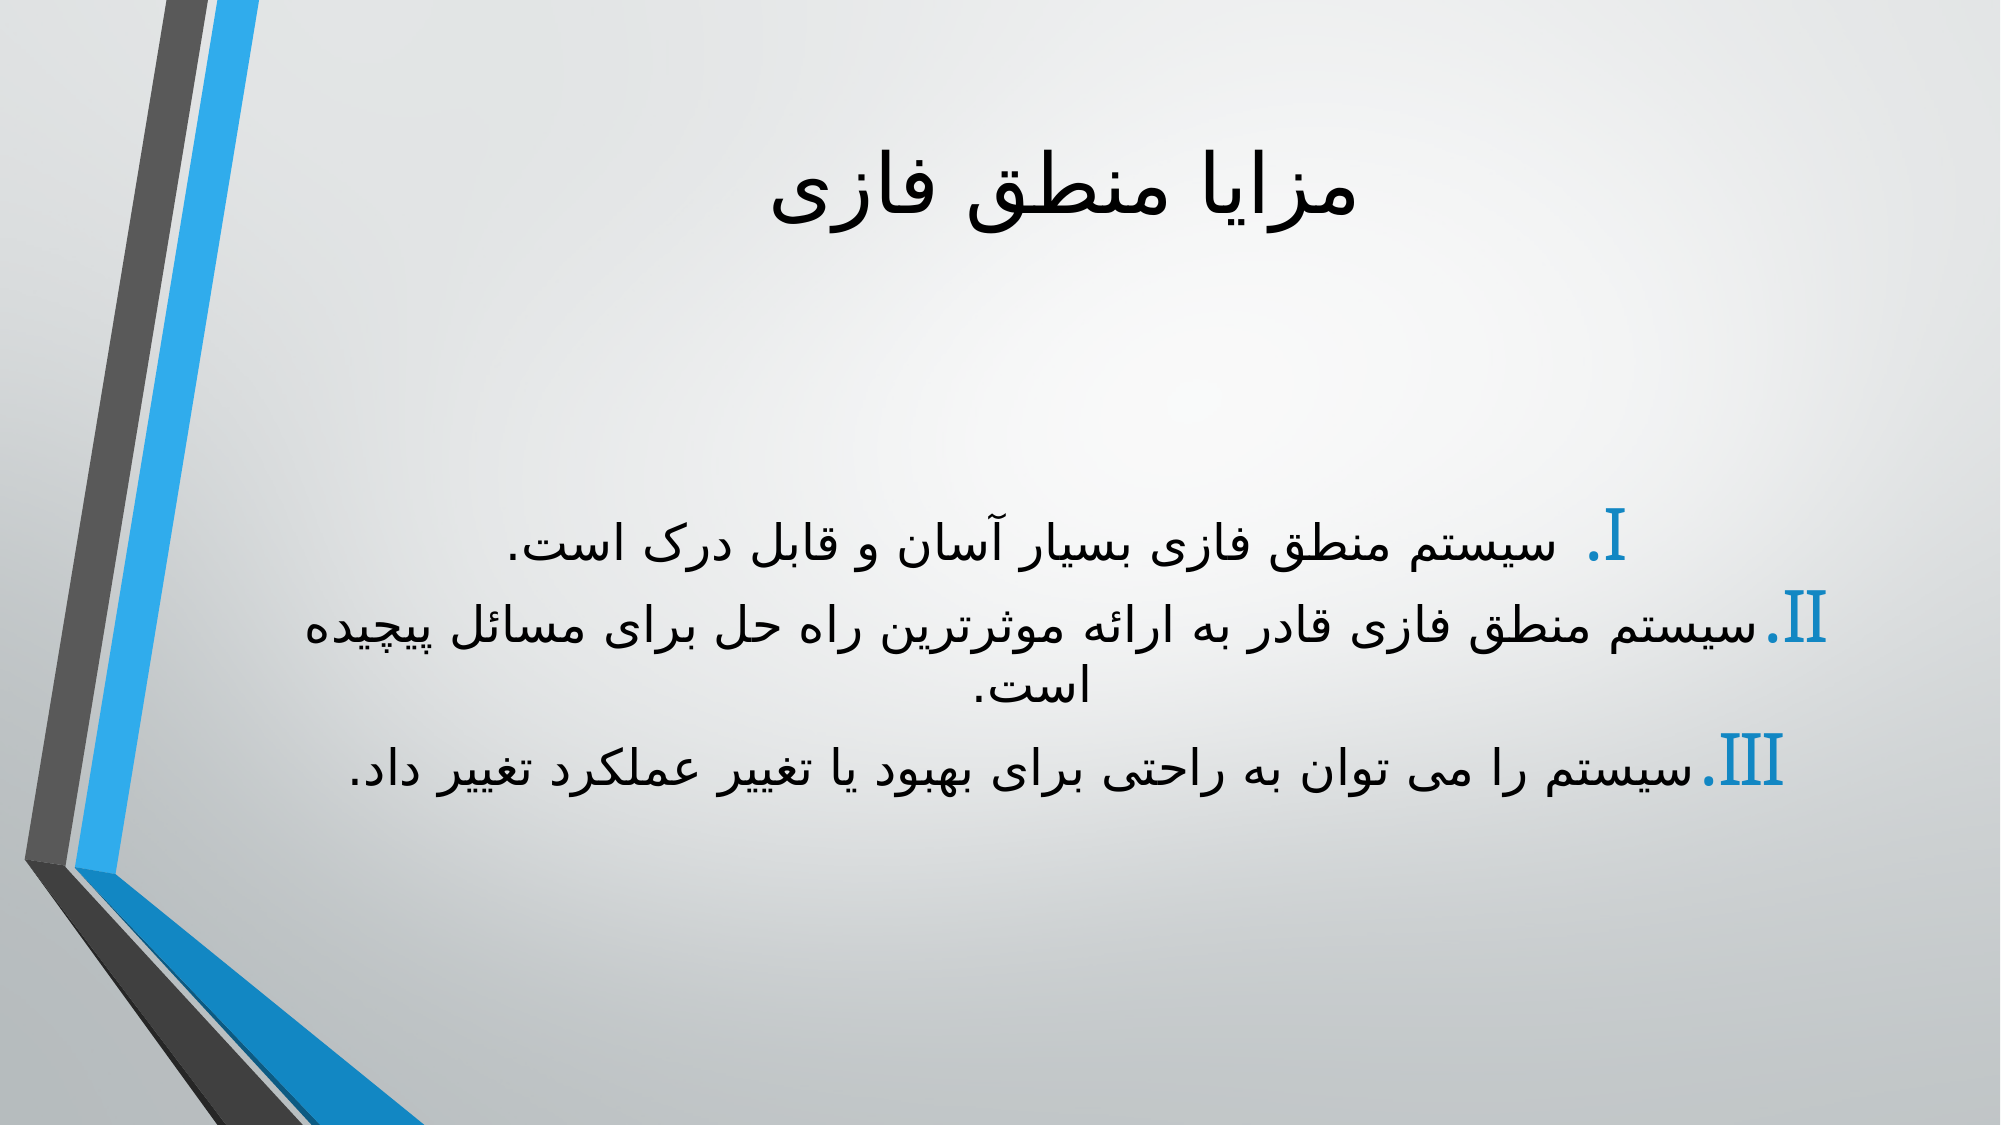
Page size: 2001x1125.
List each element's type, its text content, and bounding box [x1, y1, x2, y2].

list سیستم منطق فازی بسیار آسان و قابل درک است. سیستم منطق فازی قادر به ارائه موثرترین راه حل برای مسائل پیچیده است. سیستم را می توان به راحتی برای بهبود یا تغییر عملکرد تغییر داد. [243, 437, 1887, 950]
title مزایا منطق فازی [243, 112, 1887, 248]
